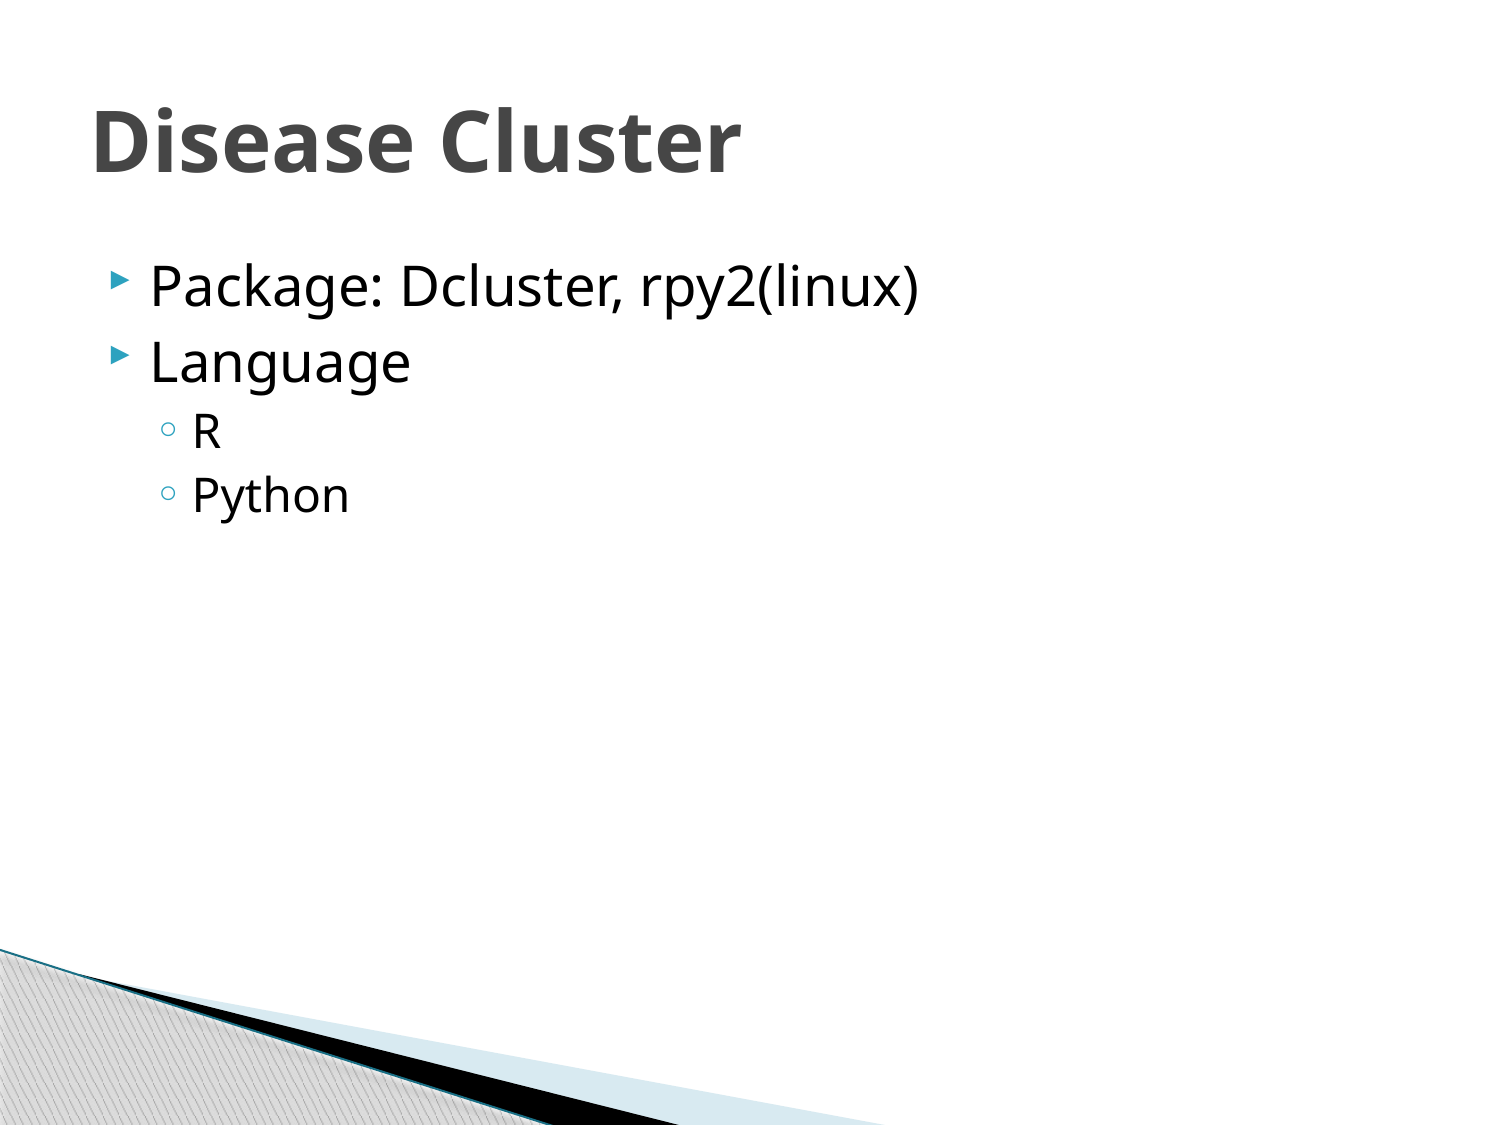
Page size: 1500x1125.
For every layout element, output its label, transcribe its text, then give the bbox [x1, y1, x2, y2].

list Package: Dcluster, rpy2(linux) Language R Python [75, 243, 1425, 986]
title Disease Cluster [75, 45, 1425, 233]
